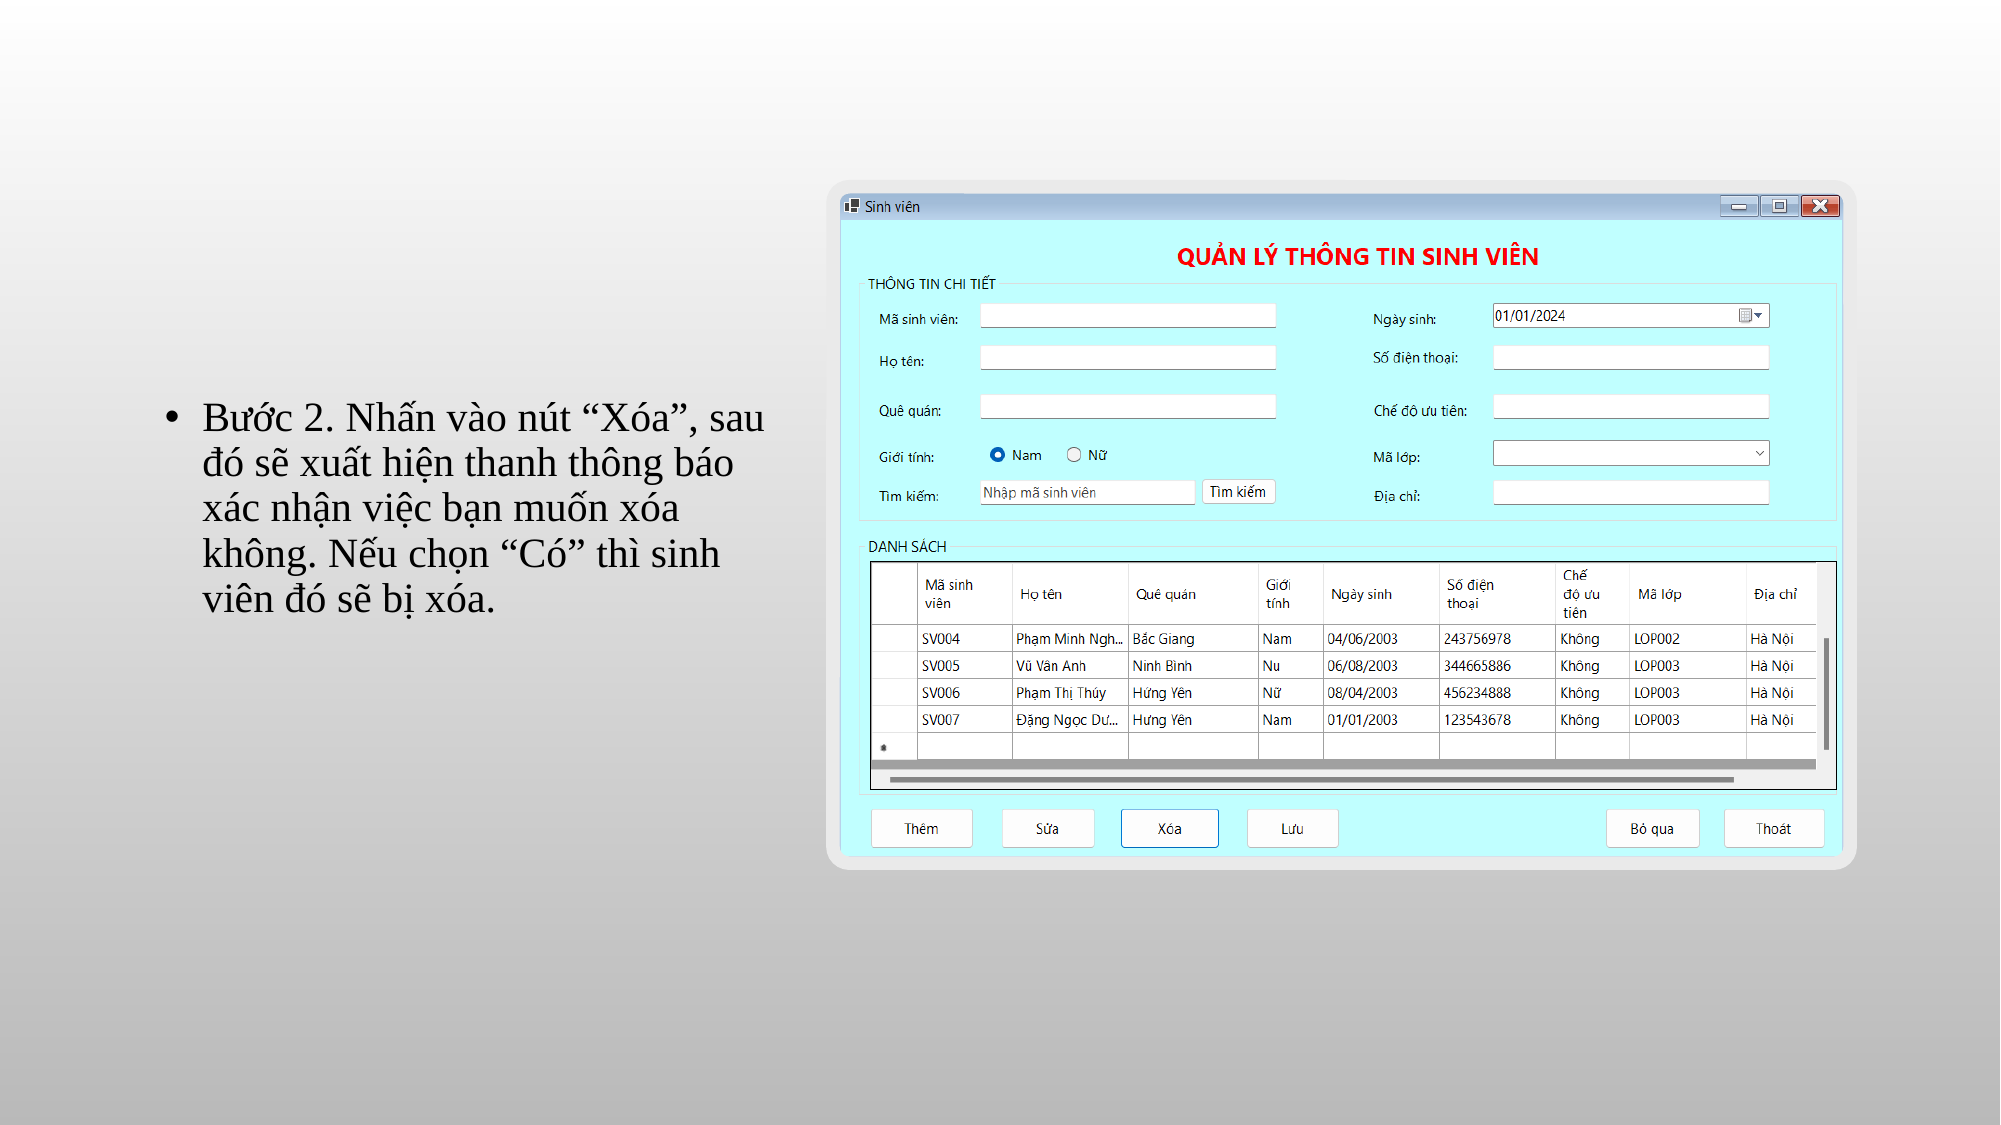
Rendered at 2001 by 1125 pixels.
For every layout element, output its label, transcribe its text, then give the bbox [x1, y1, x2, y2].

picture [832, 186, 1851, 864]
list Bước 2. Nhấn vào nút “Xóa”, sau đó sẽ xuất hiện thanh thông báo xác nhận việc bạn muốn xóa không. Nếu chọn “Có” thì sinh viên đó sẽ bị xóa. [149, 388, 789, 950]
